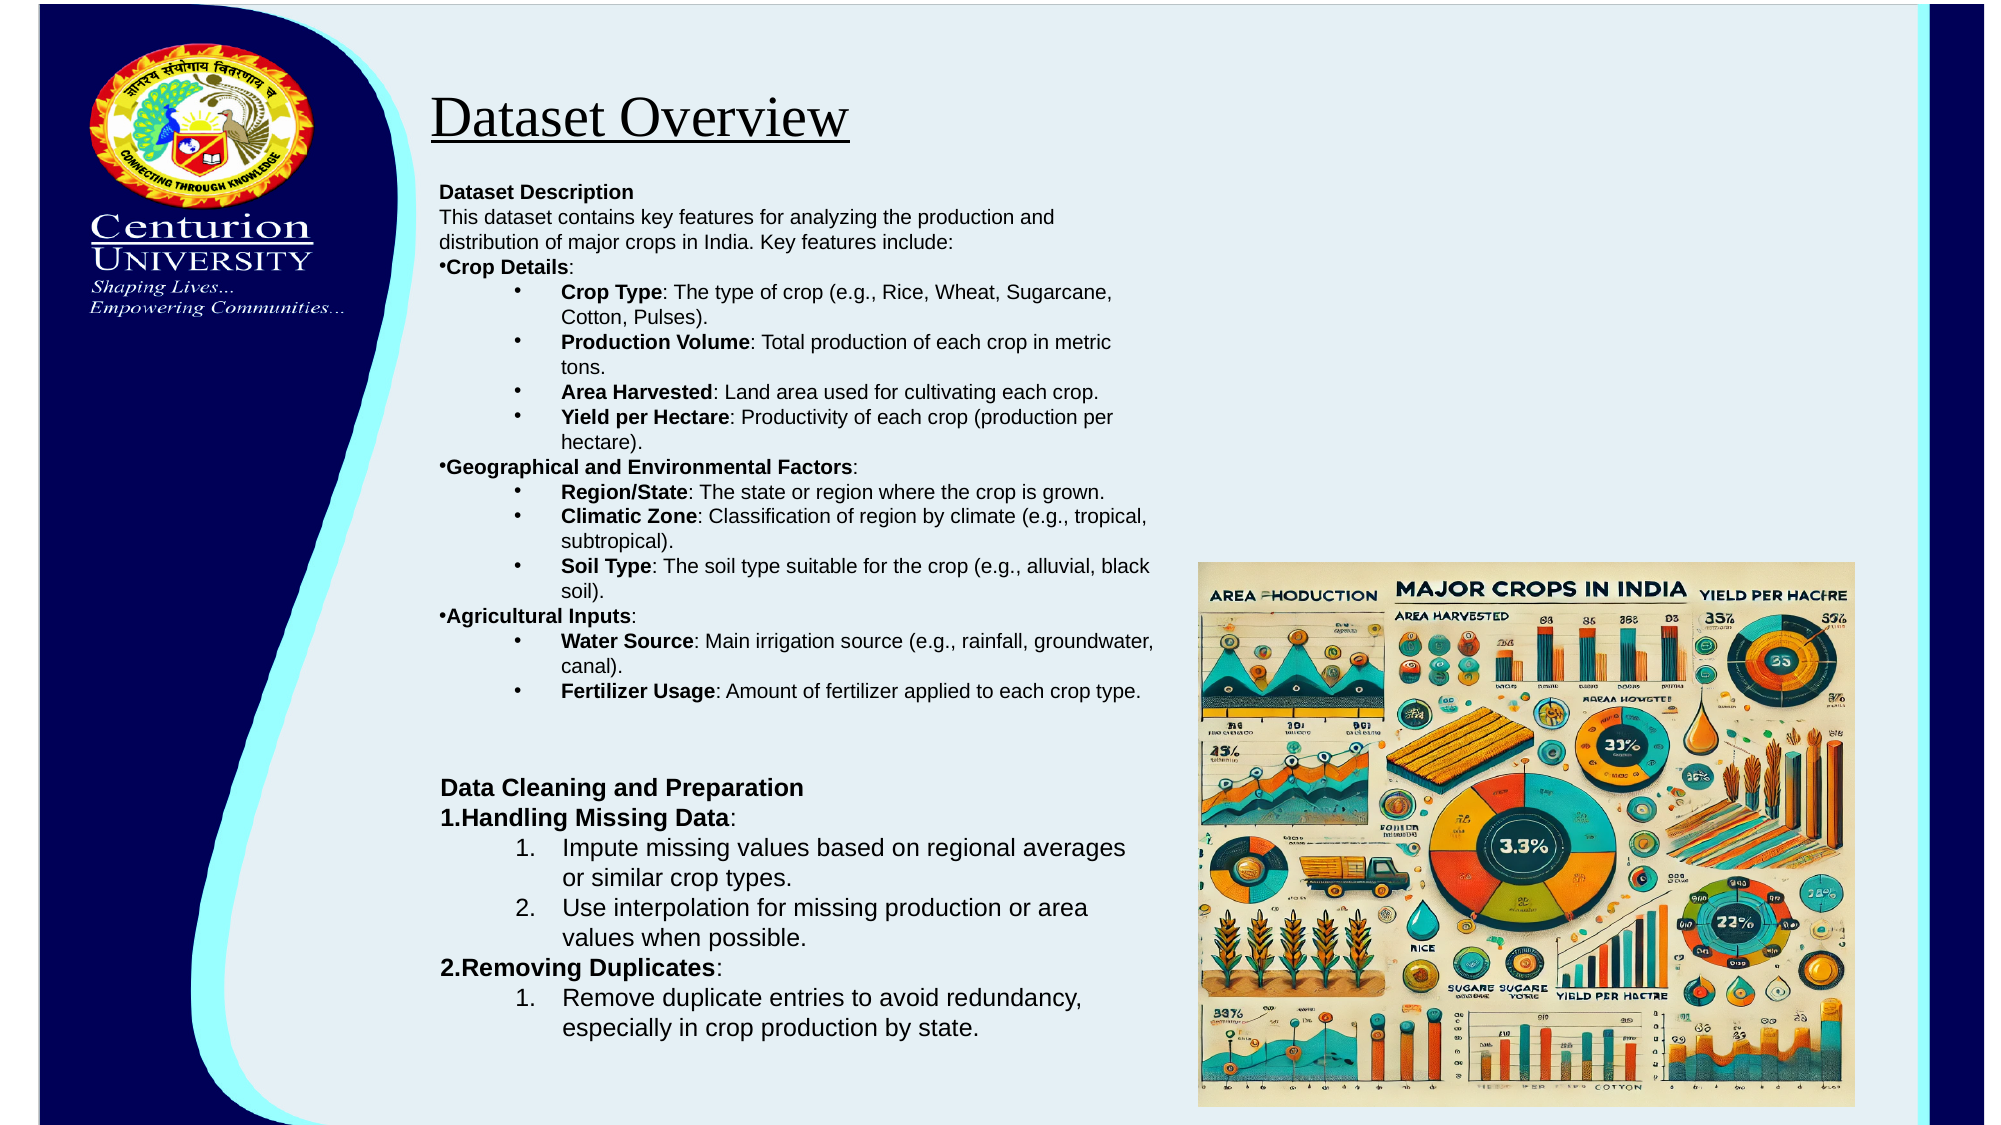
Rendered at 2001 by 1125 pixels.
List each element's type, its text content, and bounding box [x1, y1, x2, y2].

text_box Data Cleaning and Preparation Handling Missing Data: Impute missing values based on regional averages or similar crop types. Use interpolation for missing production or area values when possible. Removing Duplicates: Remove duplicate entries to avoid redundancy, especially in crop production by state. [425, 764, 1171, 1125]
text_box Dataset Description This dataset contains key features for analyzing the production and distribution of major crops in India. Key features include: Crop Details: Crop Type: The type of crop (e.g., Rice, Wheat, Sugarcane, Cotton, Pulses). Production Volume: Total production of each crop in metric tons. Area Harvested: Land area used for cultivating each crop. Yield per Hectare: Productivity of each crop (production per hectare). Geographical and Environmental Factors: Region/State: The state or region where the crop is grown. Climatic Zone: Classification of region by climate (e.g., tropical, subtropical). Soil Type: The soil type suitable for the crop (e.g., alluvial, black soil). Agricultural Inputs: Water Source: Main irrigation source (e.g., rainfall, groundwater, canal). Fertilizer Usage: Amount of fertilizer applied to each crop type. [424, 171, 1170, 761]
text_box Dataset Overview [415, 71, 1094, 226]
list [431, 227, 1885, 902]
picture [38, 4, 1985, 1125]
